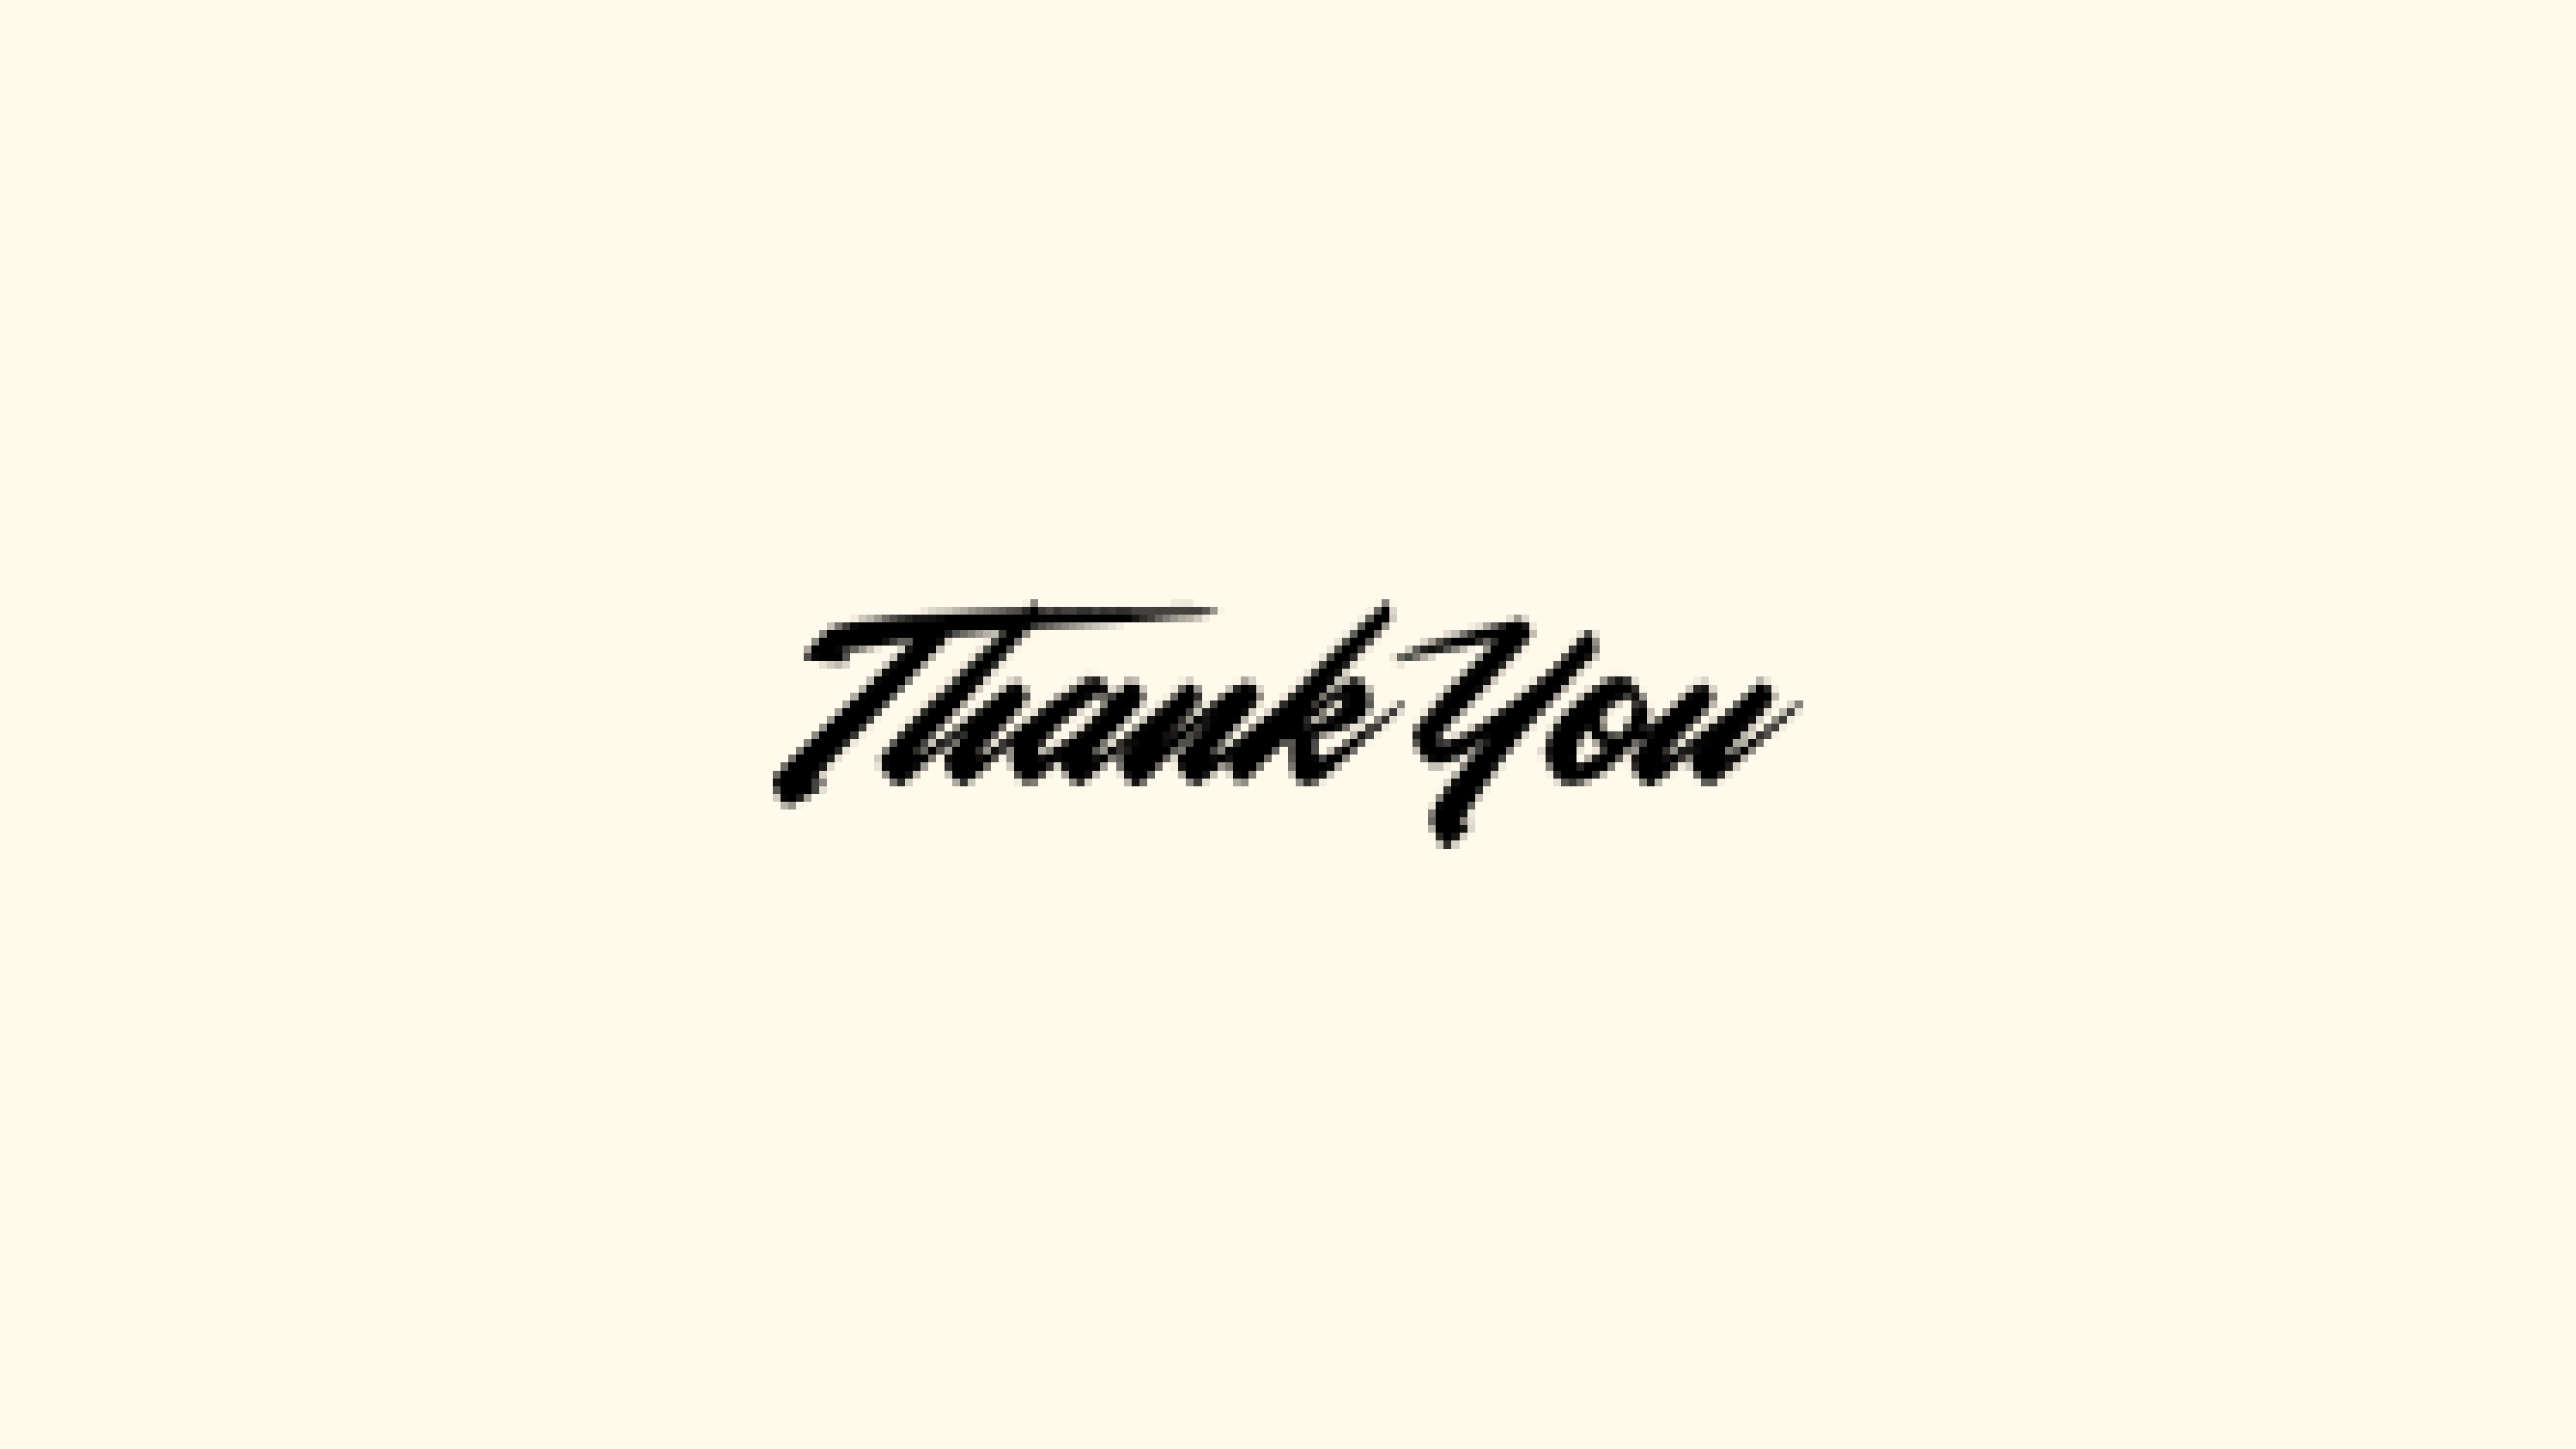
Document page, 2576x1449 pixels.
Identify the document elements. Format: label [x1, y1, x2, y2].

text_box [772, 599, 1803, 849]
